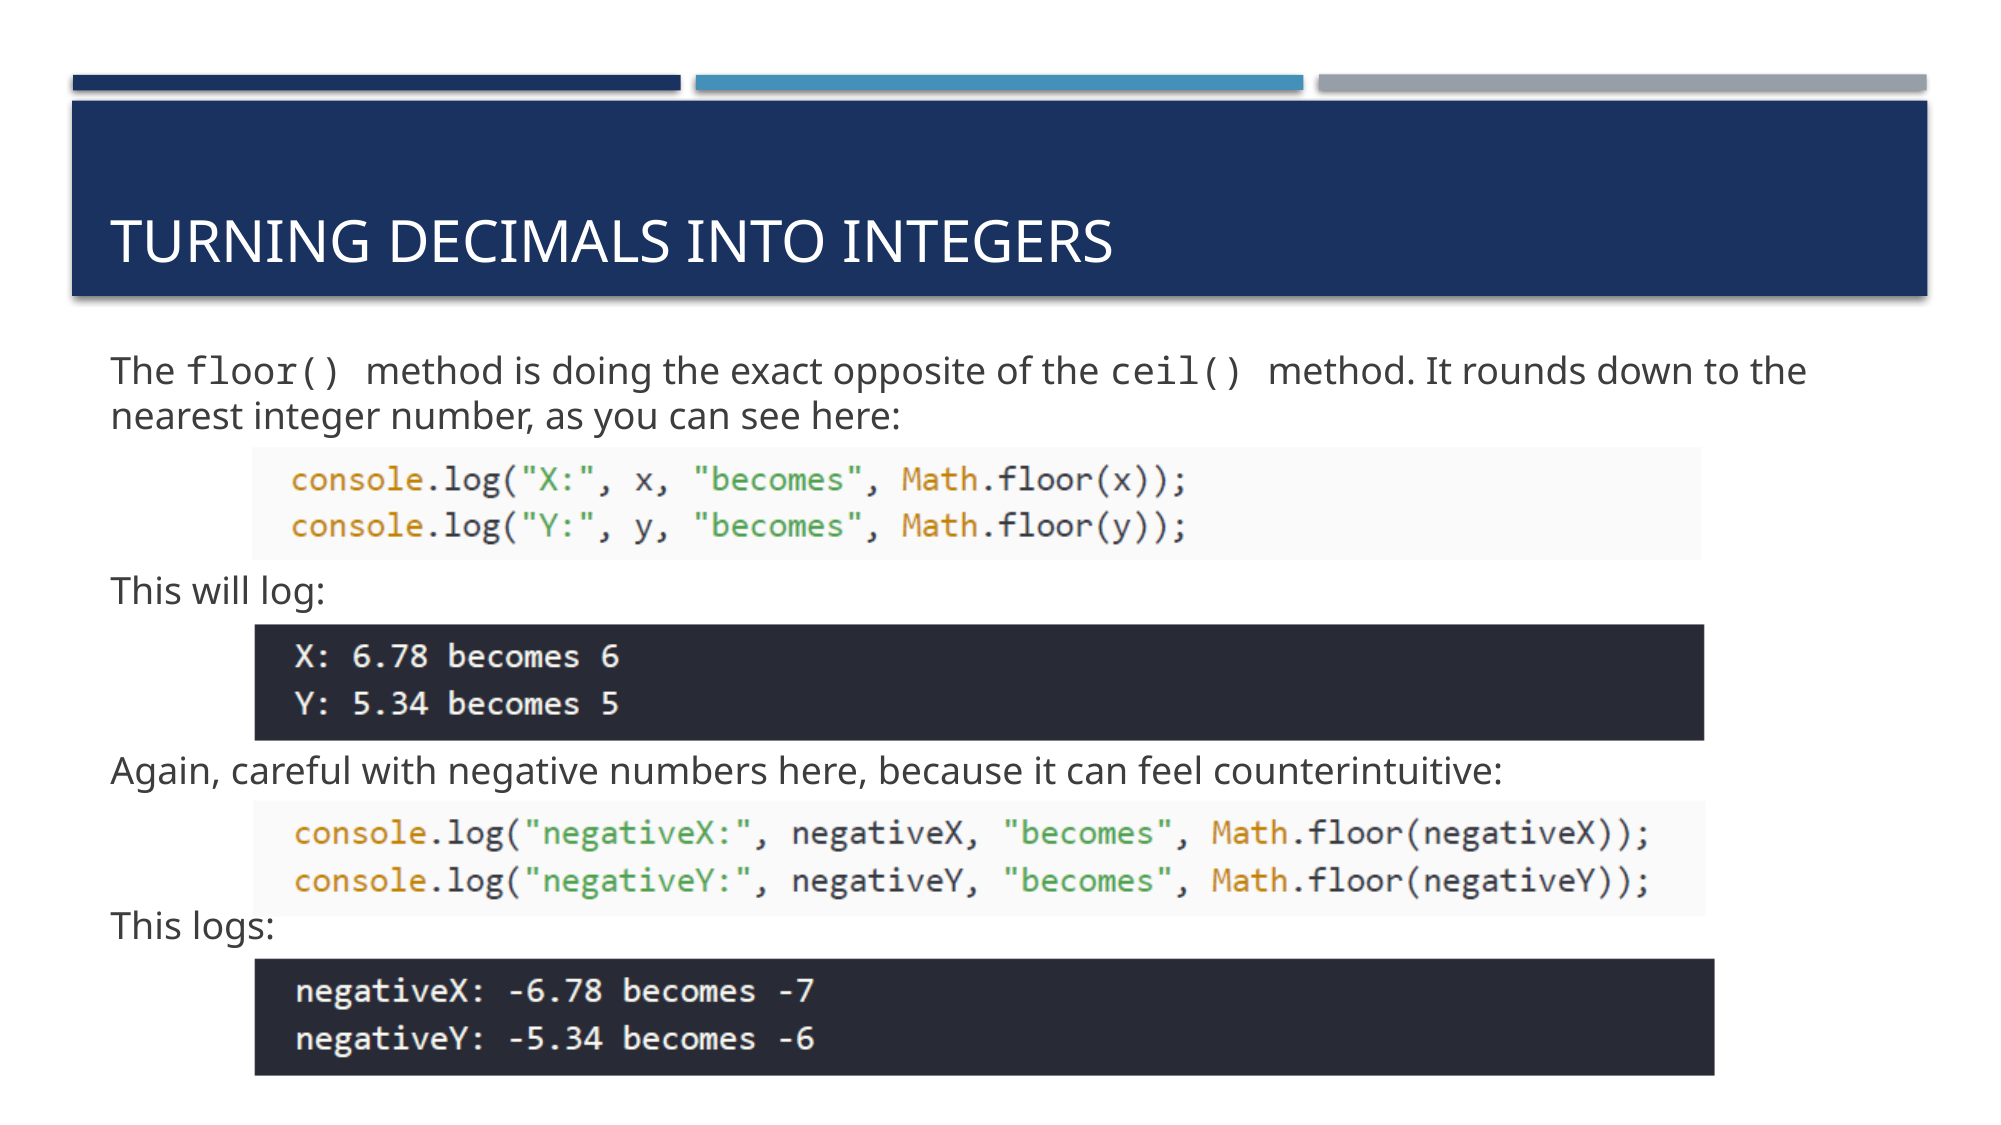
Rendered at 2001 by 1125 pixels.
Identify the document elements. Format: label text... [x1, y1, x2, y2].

picture [251, 955, 1721, 1079]
picture [251, 617, 1709, 748]
picture [251, 798, 1721, 919]
title Turning decimals into integers [95, 115, 1905, 282]
picture [251, 446, 1709, 560]
list The floor() method is doing the exact opposite of the ceil() method. It rounds down to the nearest integer number, as you can see here: This will log: Again, careful with negative numbers here, because it can feel counterintuitive: This logs: [95, 339, 1905, 1062]
